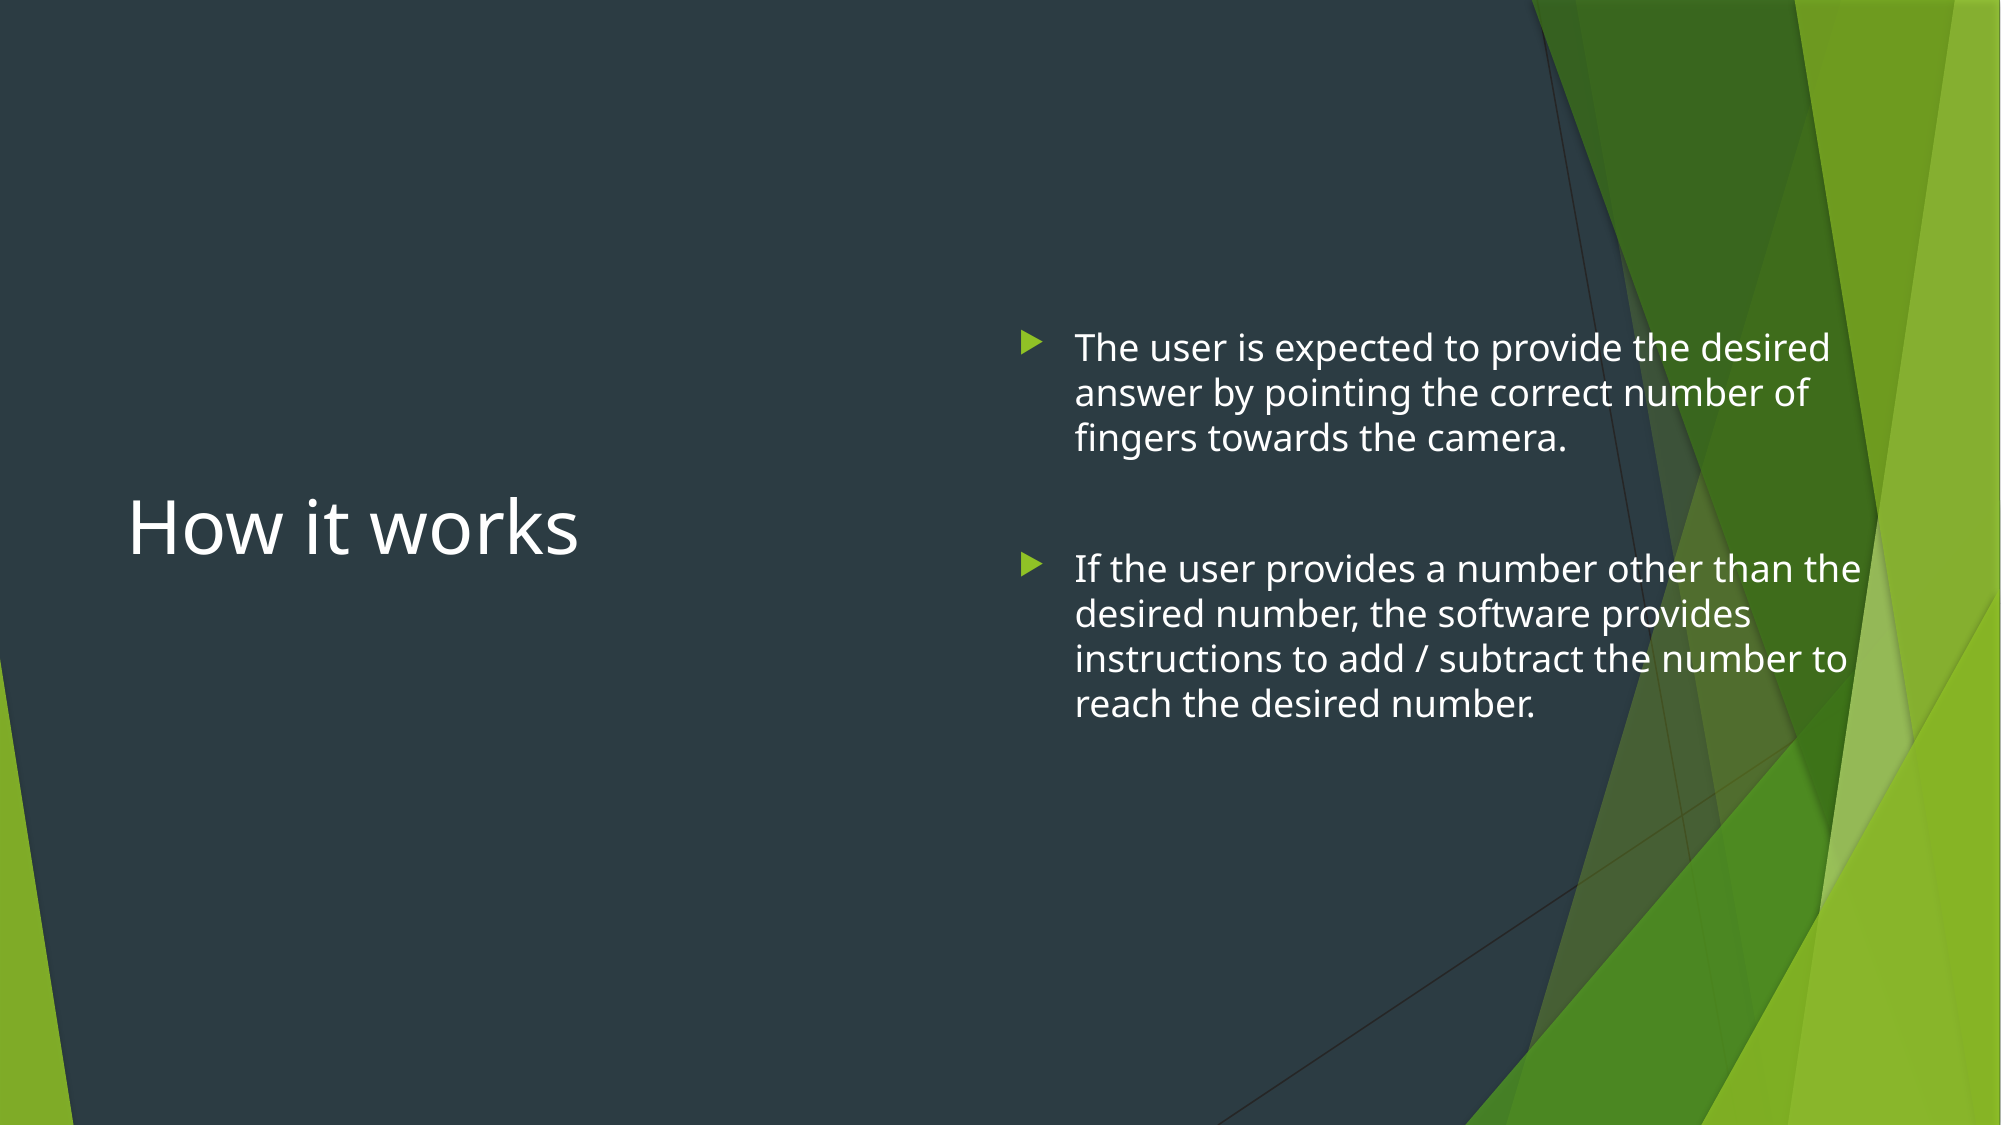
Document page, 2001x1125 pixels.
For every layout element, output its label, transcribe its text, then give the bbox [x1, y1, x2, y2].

list The user is expected to provide the desired answer by pointing the correct number of fingers towards the camera. If the user provides a number other than the desired number, the software provides instructions to add / subtract the number to reach the desired number. [1003, 99, 1908, 949]
title How it works [111, 99, 742, 949]
